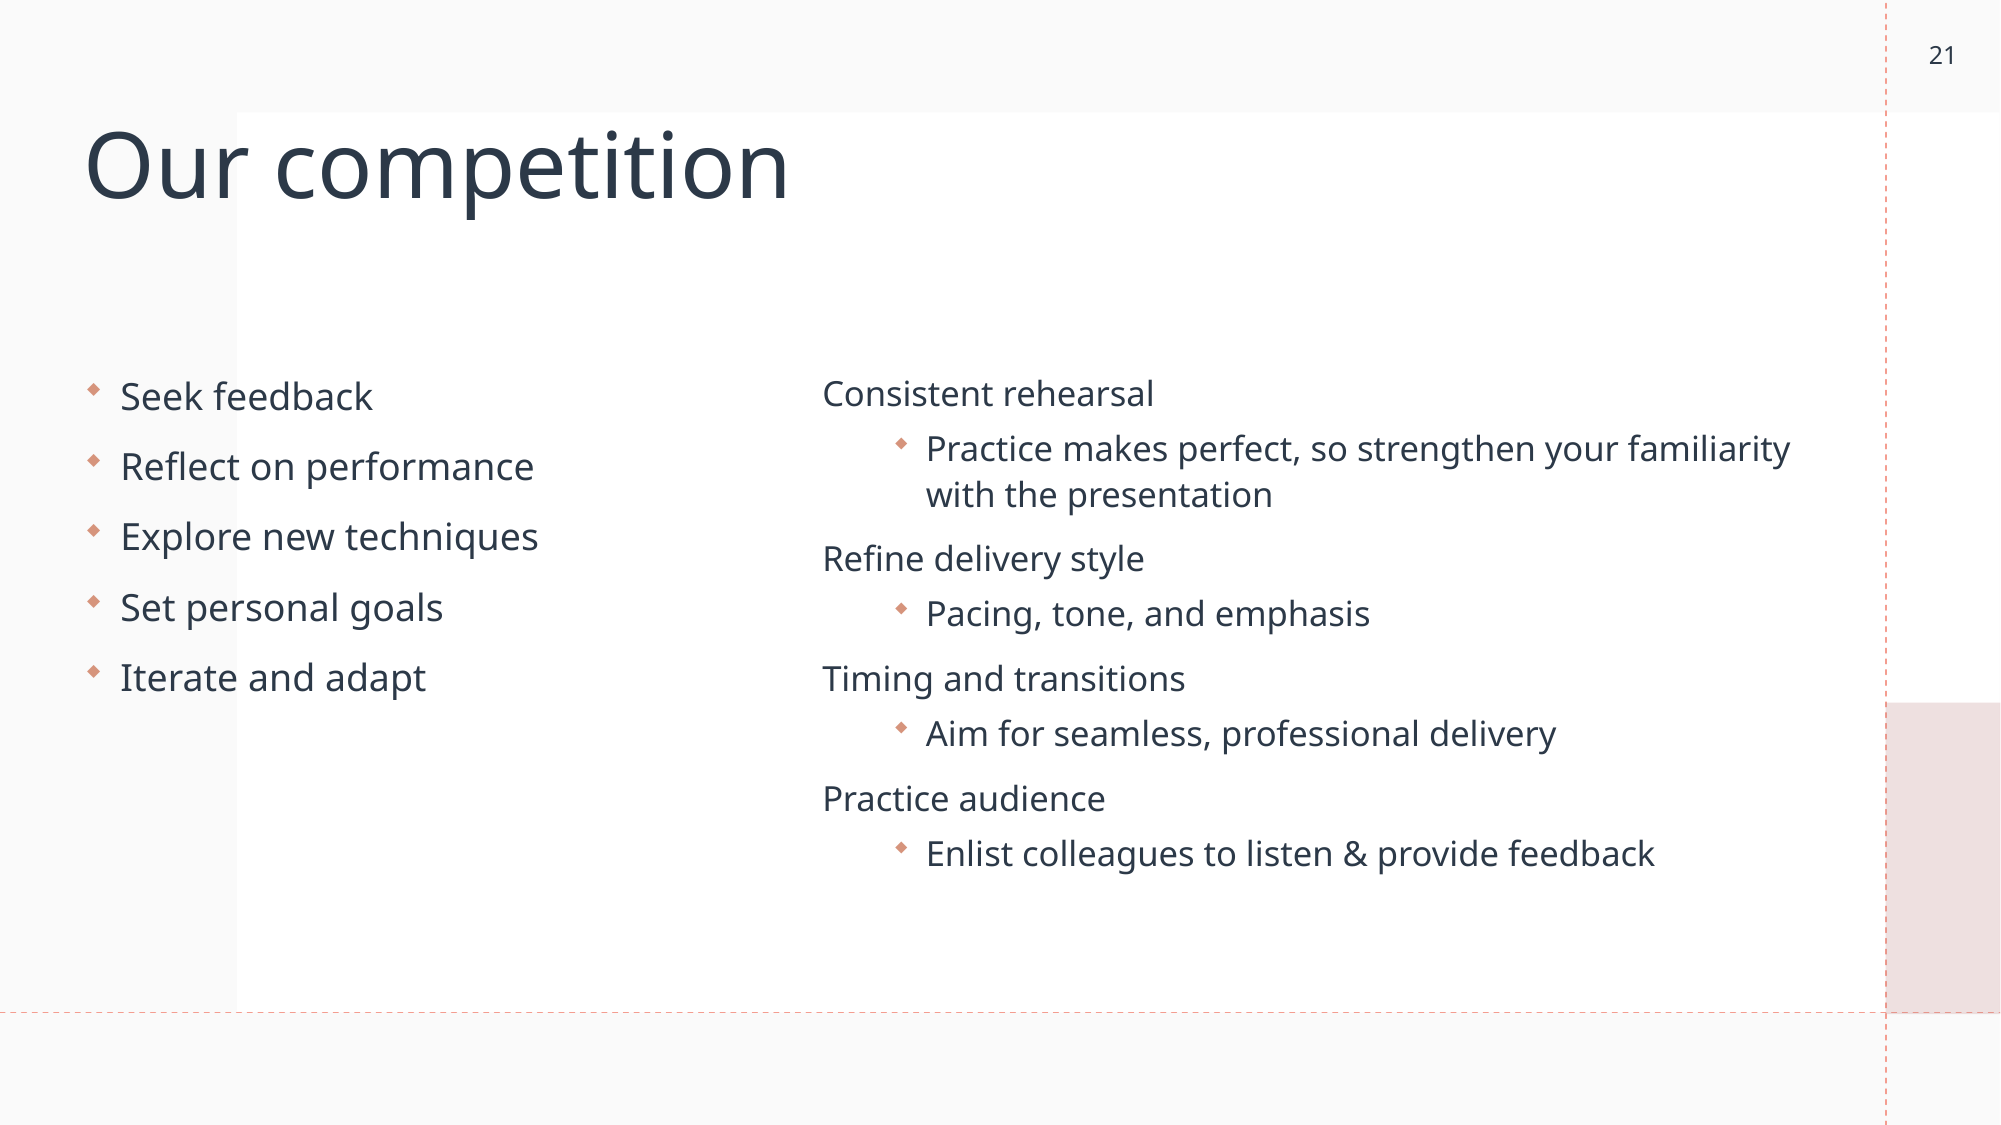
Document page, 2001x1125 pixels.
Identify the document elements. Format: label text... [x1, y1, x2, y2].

title Our competition [68, 59, 1817, 278]
list Seek feedback Reflect on performance Explore new techniques Set personal goals Iterate and adapt [67, 360, 720, 926]
slide_number 21 [1886, 0, 2000, 113]
list Consistent rehearsal Practice makes perfect, so strengthen your familiarity with the presentation Refine delivery style Pacing, tone, and emphasis Timing and transitions Aim for seamless, professional delivery Practice audience Enlist colleagues to listen & provide feedback [807, 360, 1817, 926]
